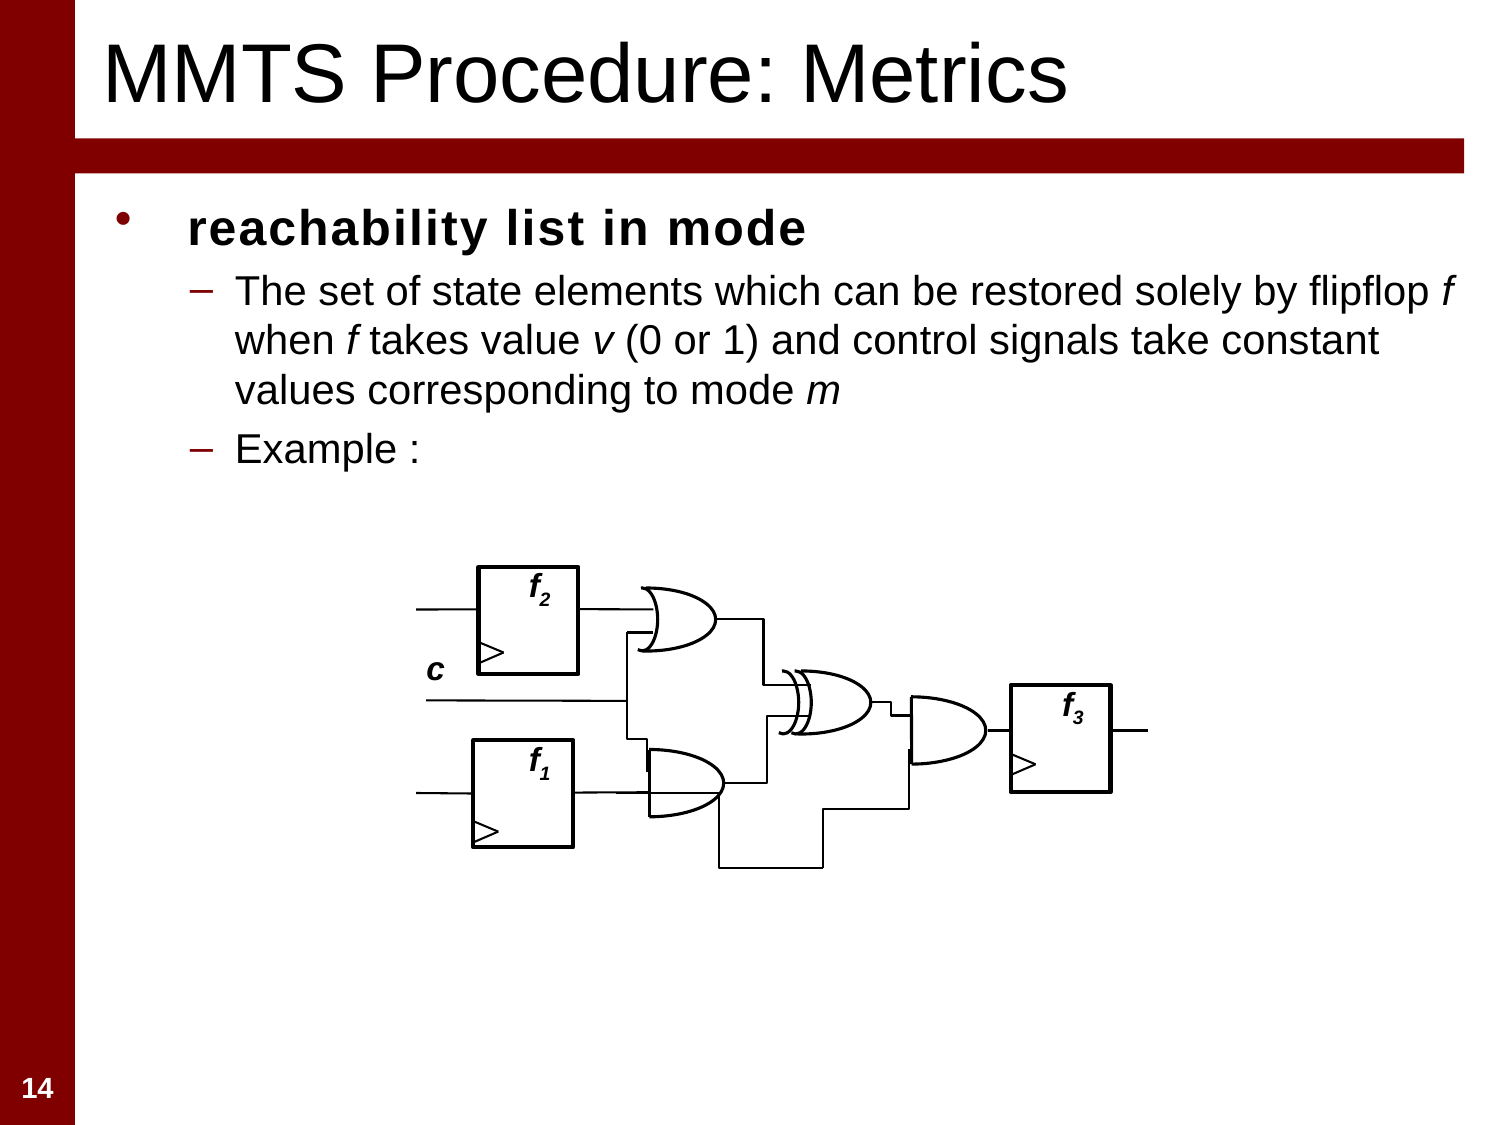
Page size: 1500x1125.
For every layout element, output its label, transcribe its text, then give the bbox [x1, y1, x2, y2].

title MMTS Procedure: Metrics [87, 0, 1463, 151]
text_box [412, 556, 1149, 869]
